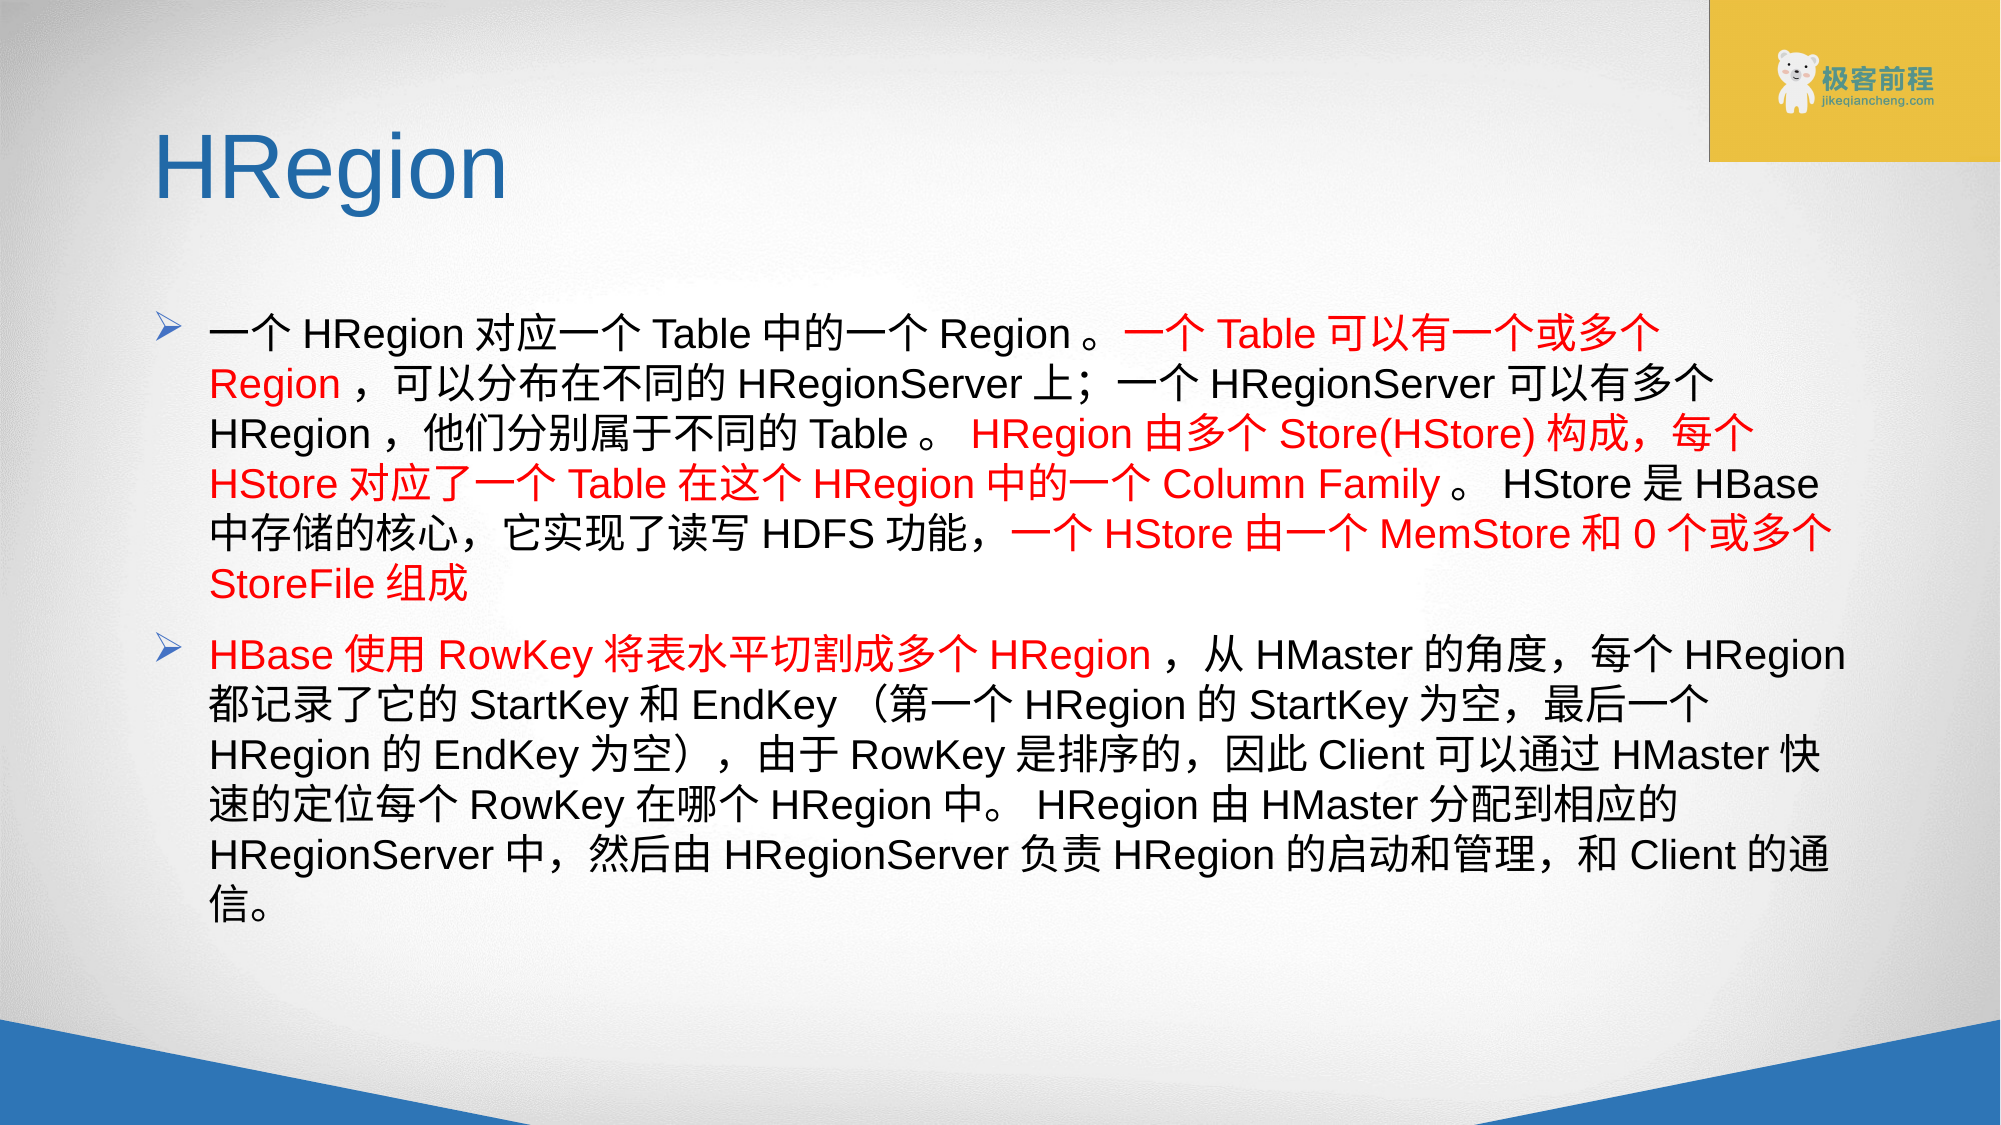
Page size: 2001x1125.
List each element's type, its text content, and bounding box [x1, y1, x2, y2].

picture [0, 0, 2001, 1125]
list 一个HRegion对应一个Table中的一个Region。一个Table可以有一个或多个Region，可以分布在不同的HRegionServer上；一个HRegionServer可以有多个HRegion，他们分别属于不同的Table。HRegion由多个Store(HStore)构成，每个HStore对应了一个Table在这个HRegion中的一个Column Family。HStore是HBase中存储的核心，它实现了读写HDFS功能，一个HStore由一个MemStore和0个或多个StoreFile组成 HBase使用RowKey将表水平切割成多个HRegion，从HMaster的角度，每个HRegion都记录了它的StartKey和EndKey（第一个HRegion的StartKey为空，最后一个HRegion的EndKey为空），由于RowKey是排序的，因此Client可以通过HMaster快速的定位每个RowKey在哪个HRegion中。HRegion由HMaster分配到相应的HRegionServer中，然后由HRegionServer负责HRegion的启动和管理，和Client的通信。 [137, 299, 1863, 1014]
title HRegion [137, 59, 1863, 278]
